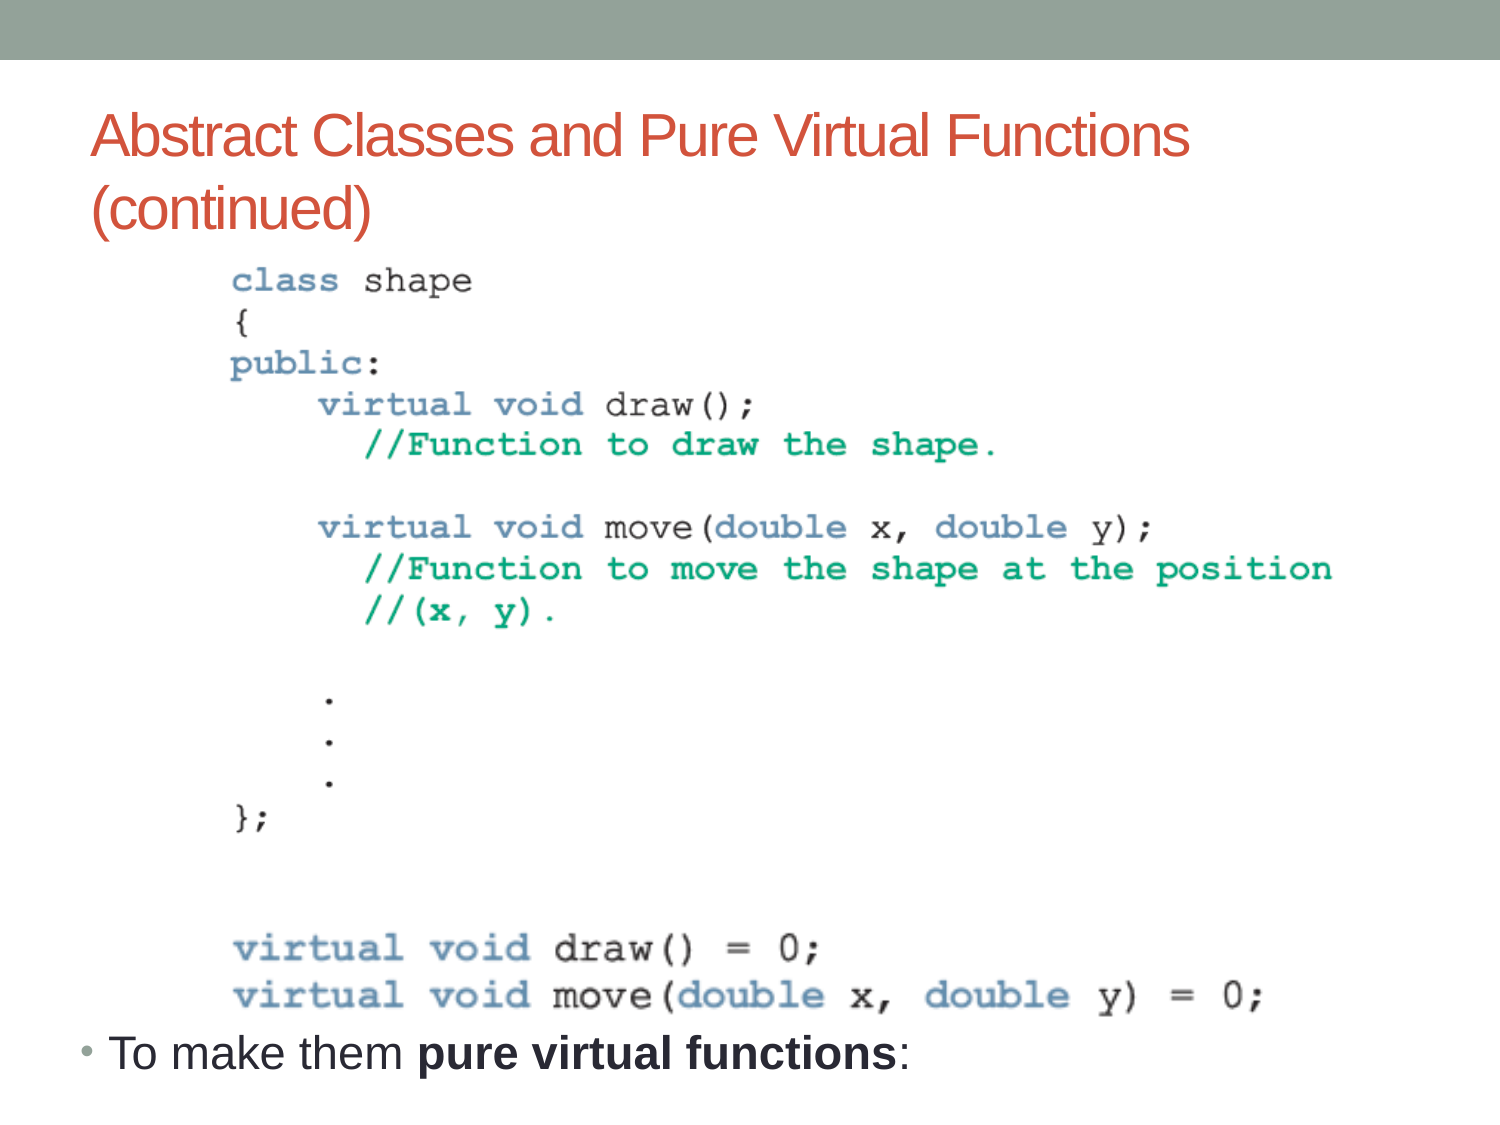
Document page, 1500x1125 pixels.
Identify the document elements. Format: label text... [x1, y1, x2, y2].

title Abstract Classes and Pure Virtual Functions (continued) [75, 87, 1425, 250]
picture [224, 916, 1272, 1026]
picture [224, 257, 1340, 855]
list To make them pure virtual functions: [64, 597, 1356, 1091]
